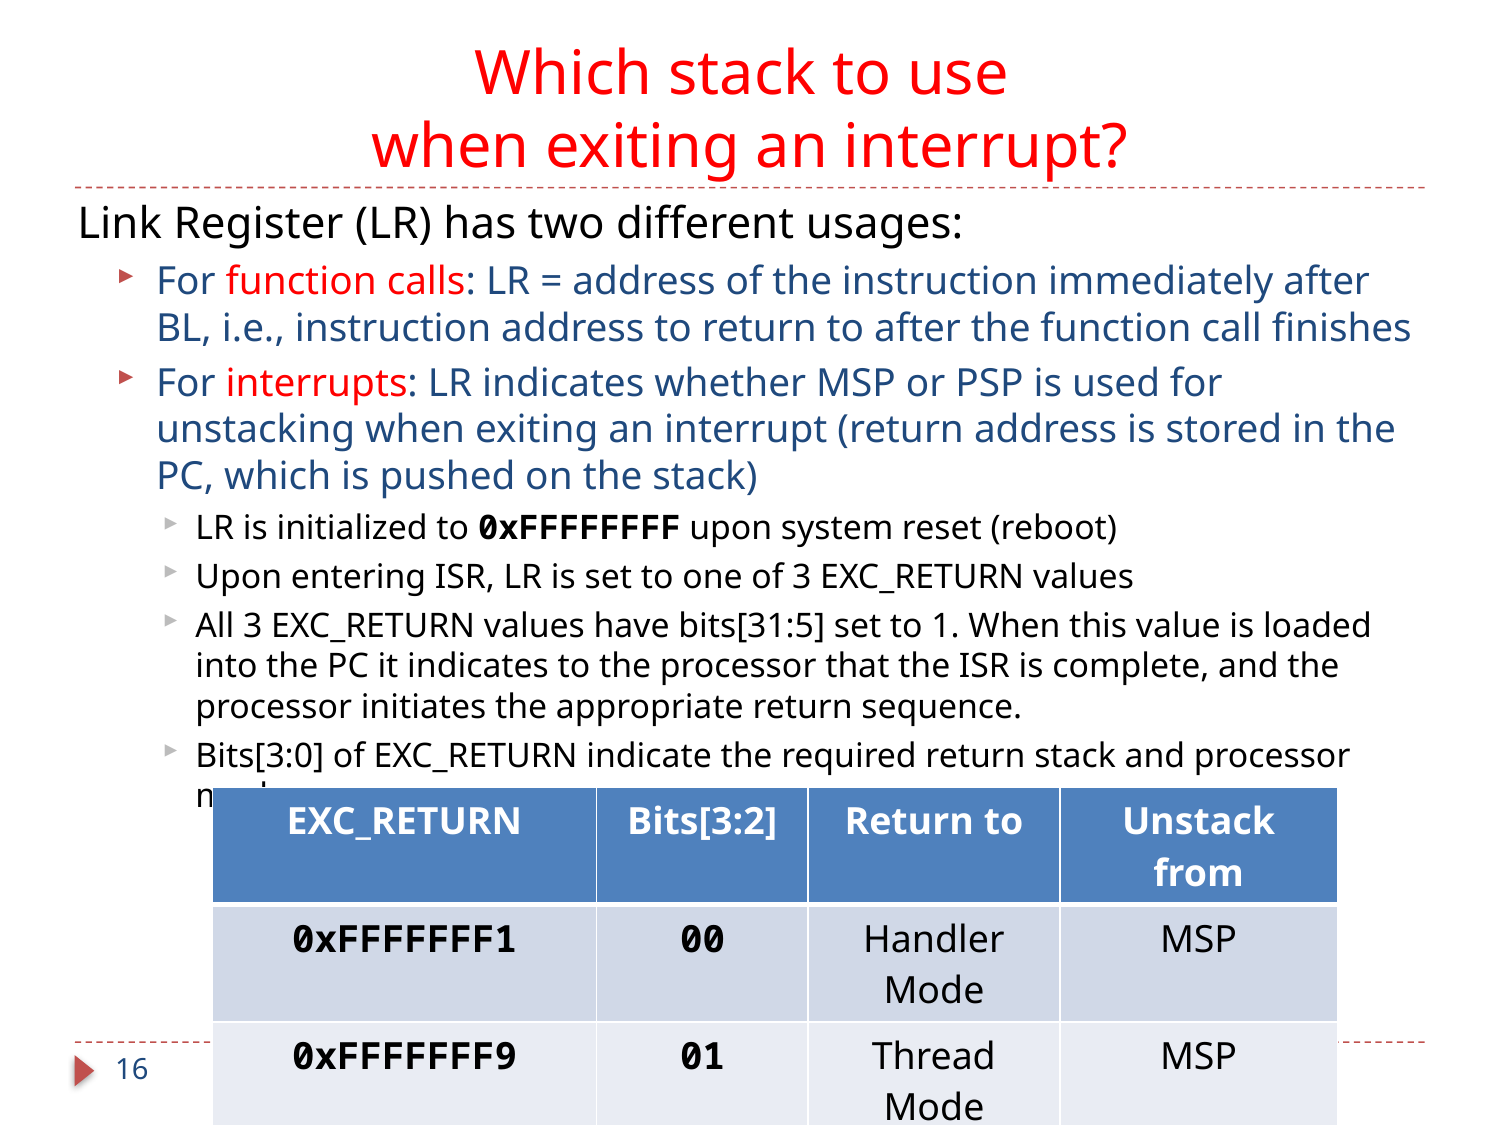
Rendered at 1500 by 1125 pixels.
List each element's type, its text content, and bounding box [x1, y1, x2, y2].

table_header Return to [809, 788, 1059, 902]
table_cell 0xFFFFFFF9 [213, 1023, 596, 1125]
table_cell 0xFFFFFFF1 [213, 907, 596, 1021]
list Link Register (LR) has two different usages: For function calls: LR = address of the instruction immediately after BL, i.e., instruction address to return to after the function call finishes For interrupts: LR indicates whether MSP or PSP is used for unstacking when exiting an interrupt (return address is stored in the PC, which is pushed on the stack) LR is initialized to 0xFFFFFFFF upon system reset (reboot) Upon entering ISR, LR is set to one of 3 EXC_RETURN values All 3 EXC_RETURN values have bits[31:5] set to 1. When this value is loaded into the PC it indicates to the processor that the ISR is complete, and the processor initiates the appropriate return sequence. Bits[3:0] of EXC_RETURN indicate the required return stack and processor mode [62, 187, 1438, 838]
table_cell Thread Mode [809, 1023, 1059, 1125]
slide_number 16 [100, 1042, 212, 1103]
table_cell Handler Mode [809, 907, 1059, 1021]
table_cell 01 [597, 1023, 807, 1125]
table_cell MSP [1061, 907, 1337, 1021]
table_header EXC_RETURN [213, 788, 596, 902]
table_cell 00 [597, 907, 807, 1021]
table_cell MSP [1061, 1023, 1337, 1125]
table_header Unstack from [1061, 788, 1337, 902]
title Which stack to use when exiting an interrupt? [75, 24, 1425, 187]
table_header Bits[3:2] [597, 788, 807, 902]
